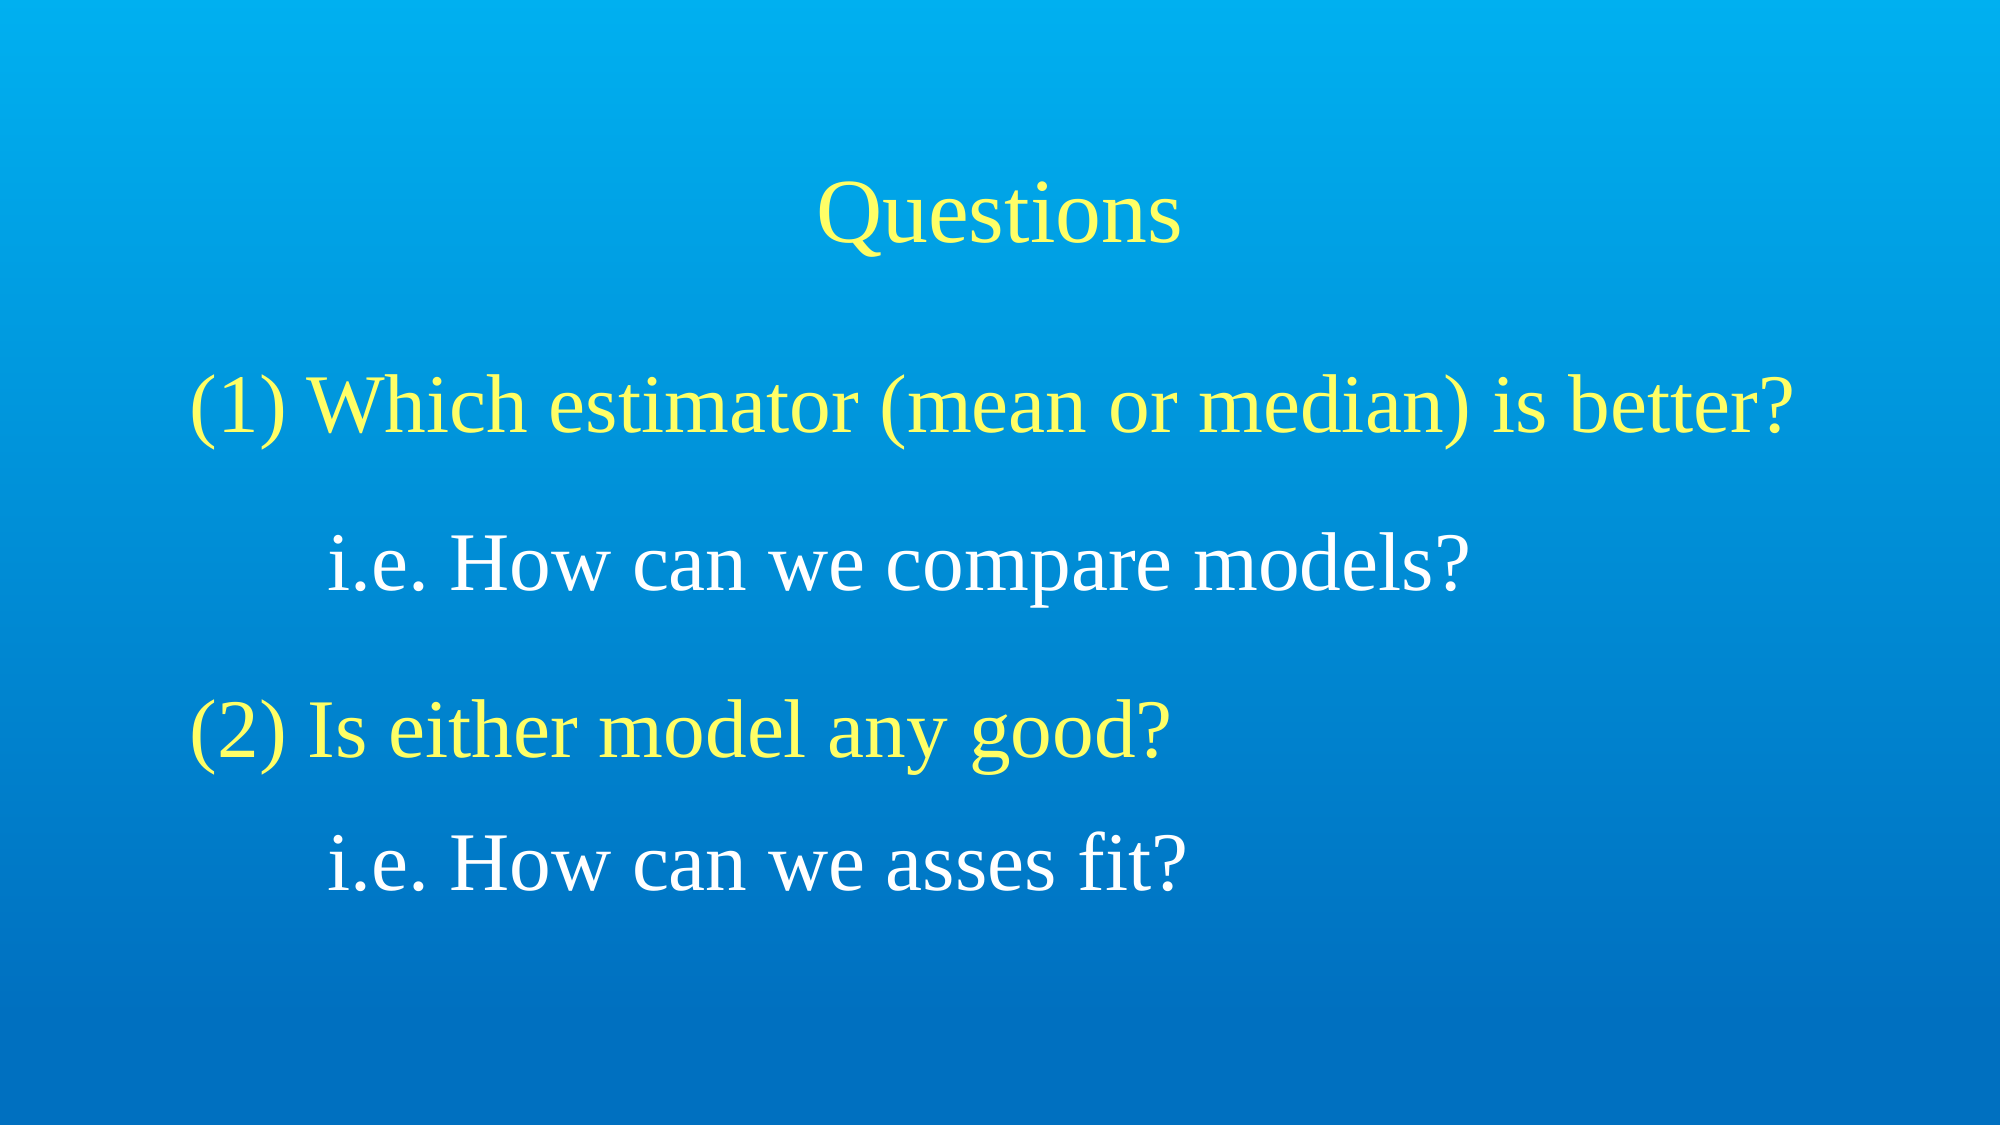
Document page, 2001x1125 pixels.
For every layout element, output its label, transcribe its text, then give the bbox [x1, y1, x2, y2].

text_box i.e. How can we compare models? [312, 500, 1625, 615]
text_box (1) Which estimator (mean or median) is better? [174, 341, 1850, 457]
title Questions [150, 112, 1850, 300]
text_box (2) Is either model any good? [174, 666, 1500, 782]
text_box i.e. How can we asses fit? [312, 800, 1625, 915]
